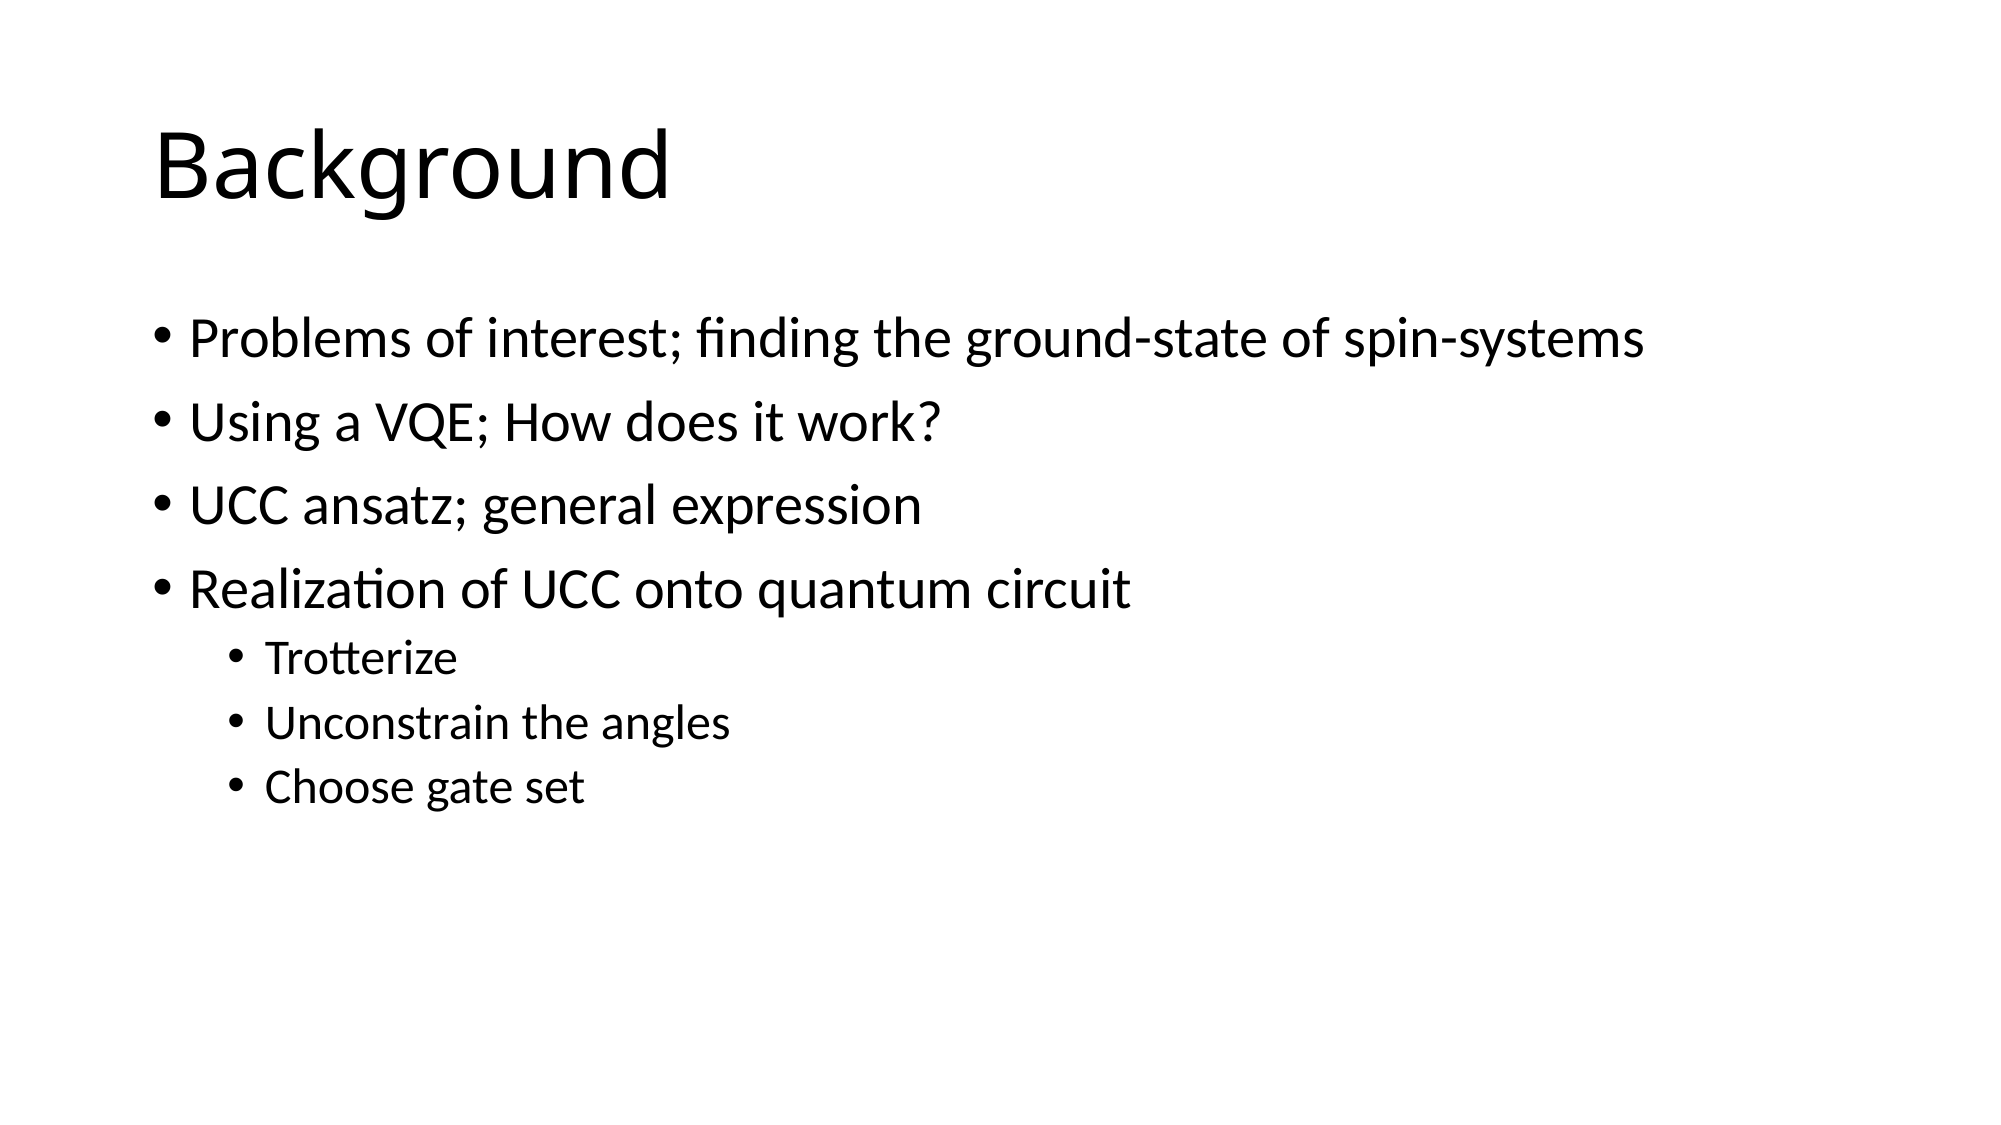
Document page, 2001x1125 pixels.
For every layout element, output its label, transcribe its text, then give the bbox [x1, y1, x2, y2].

title Background [137, 59, 1863, 278]
